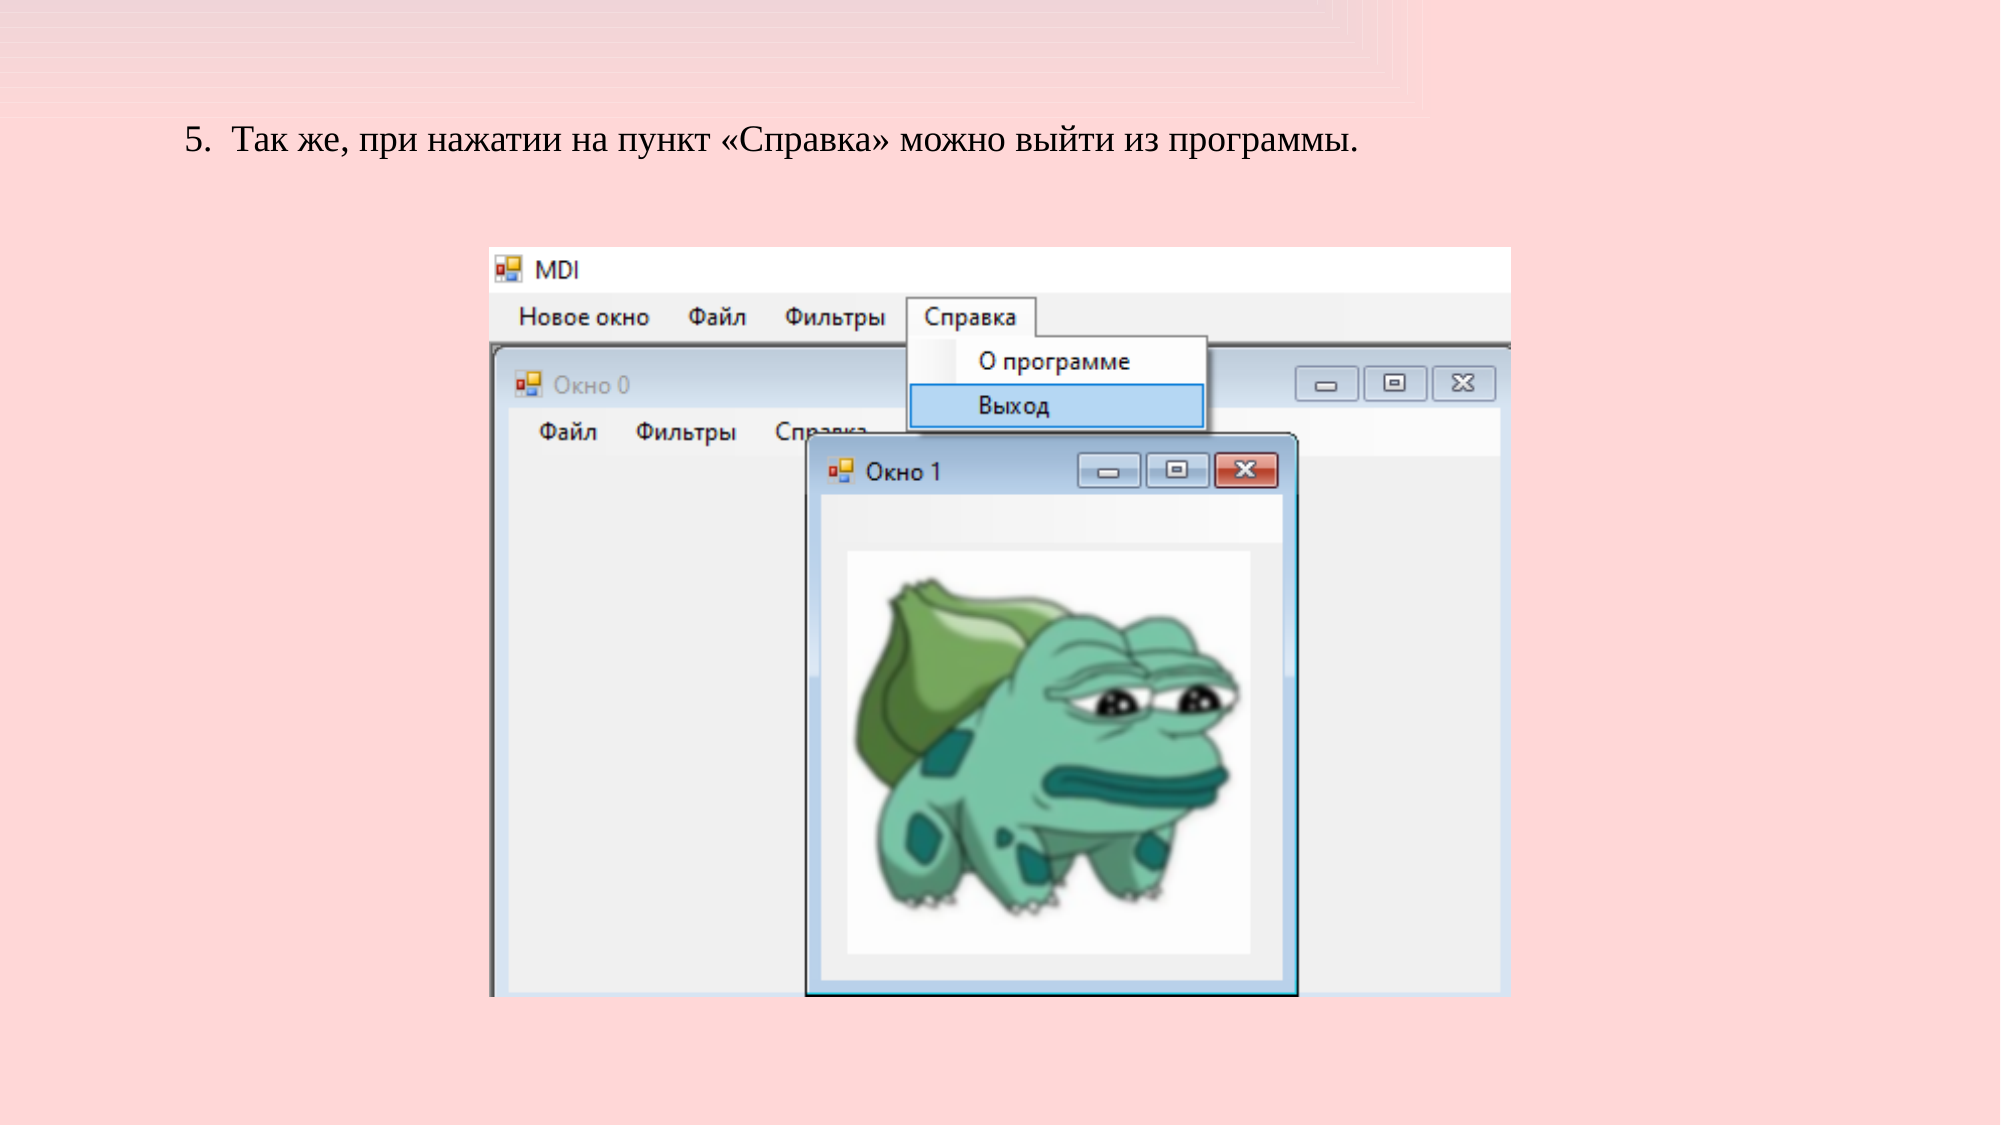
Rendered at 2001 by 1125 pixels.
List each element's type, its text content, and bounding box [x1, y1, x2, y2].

picture [489, 247, 1511, 997]
text_box 5. Так же, при нажатии на пункт «Справка» можно выйти из программы. [169, 103, 1523, 167]
